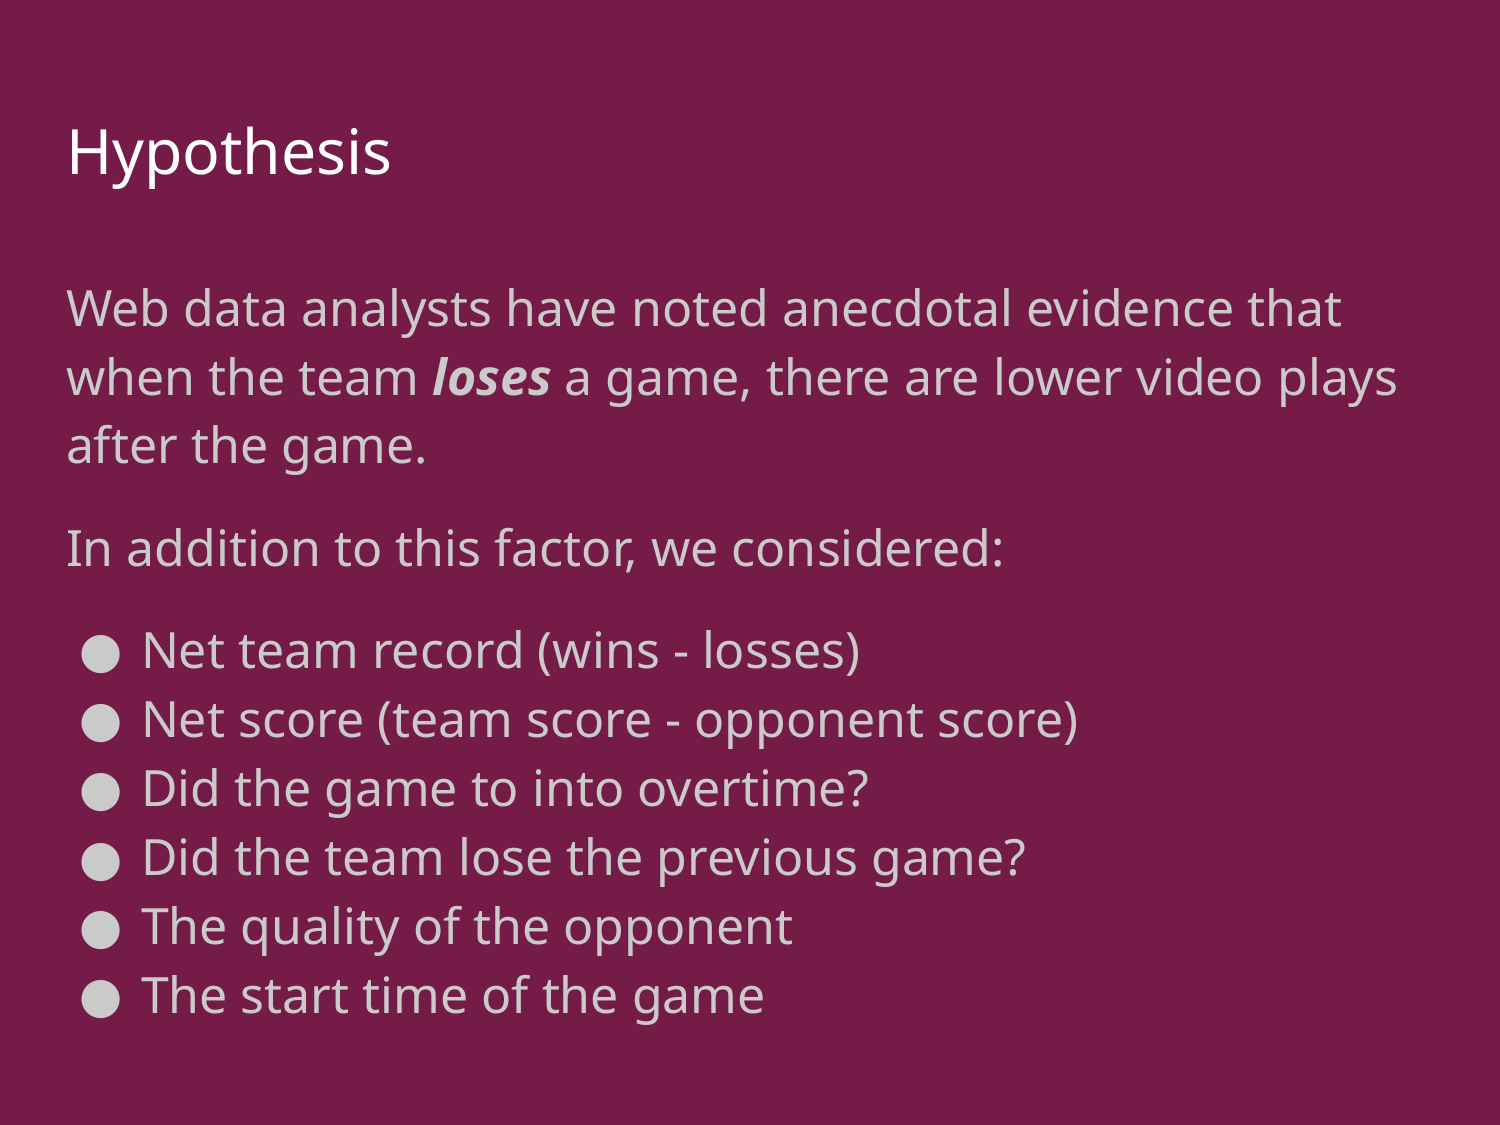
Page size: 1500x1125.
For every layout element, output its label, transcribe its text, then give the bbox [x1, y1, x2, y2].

list Web data analysts have noted anecdotal evidence that when the team loses a game, there are lower video plays after the game. In addition to this factor, we considered: Net team record (wins - losses) Net score (team score - opponent score) Did the game to into overtime? Did the team lose the previous game? The quality of the opponent The start time of the game [51, 252, 1449, 1000]
title Hypothesis [51, 97, 1449, 223]
